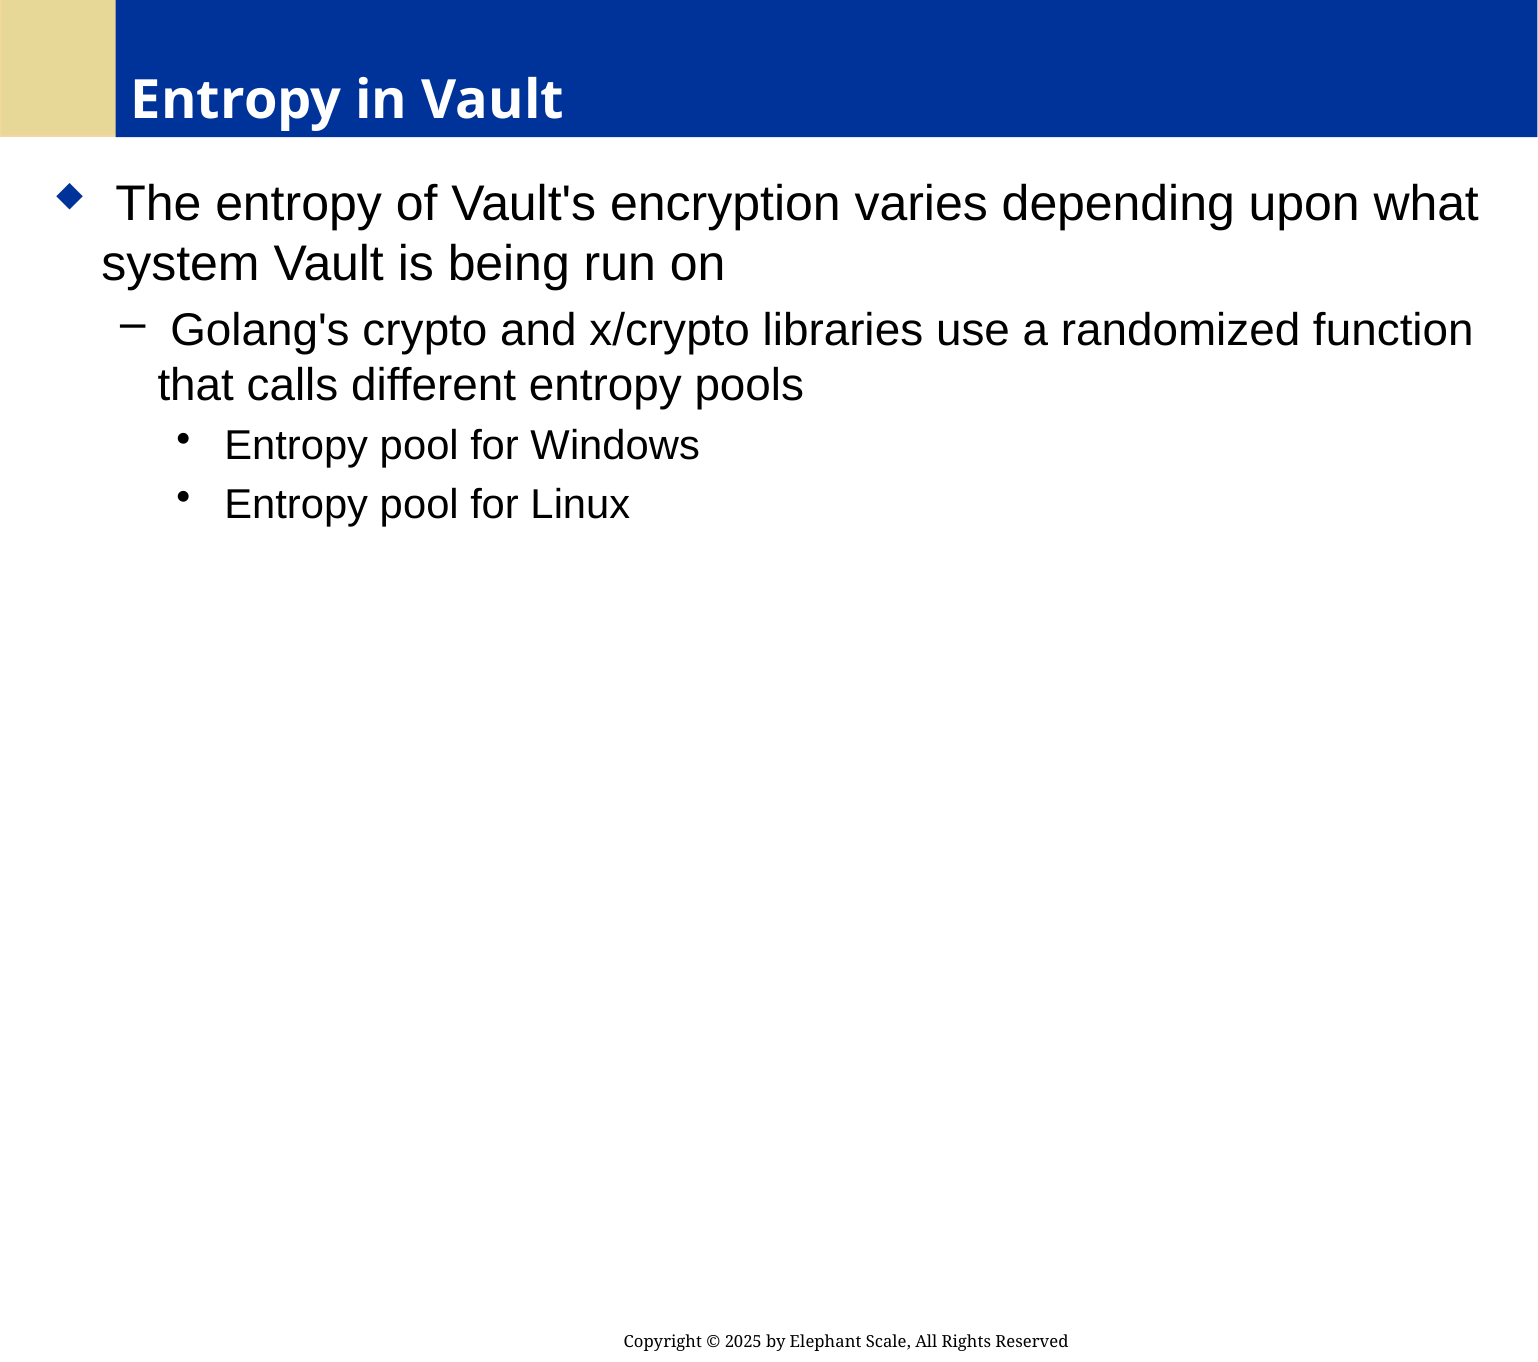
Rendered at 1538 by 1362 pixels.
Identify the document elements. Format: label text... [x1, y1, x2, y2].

text_box Copyright © 2025 by Elephant Scale, All Rights Reserved [608, 1322, 1085, 1358]
picture [0, 0, 115, 137]
list The entropy of Vault's encryption varies depending upon what system Vault is being run on Golang's crypto and x/crypto libraries use a randomized function that calls different entropy pools Entropy pool for Windows Entropy pool for Linux [38, 162, 1500, 1284]
title Entropy in Vault [115, 0, 1538, 138]
